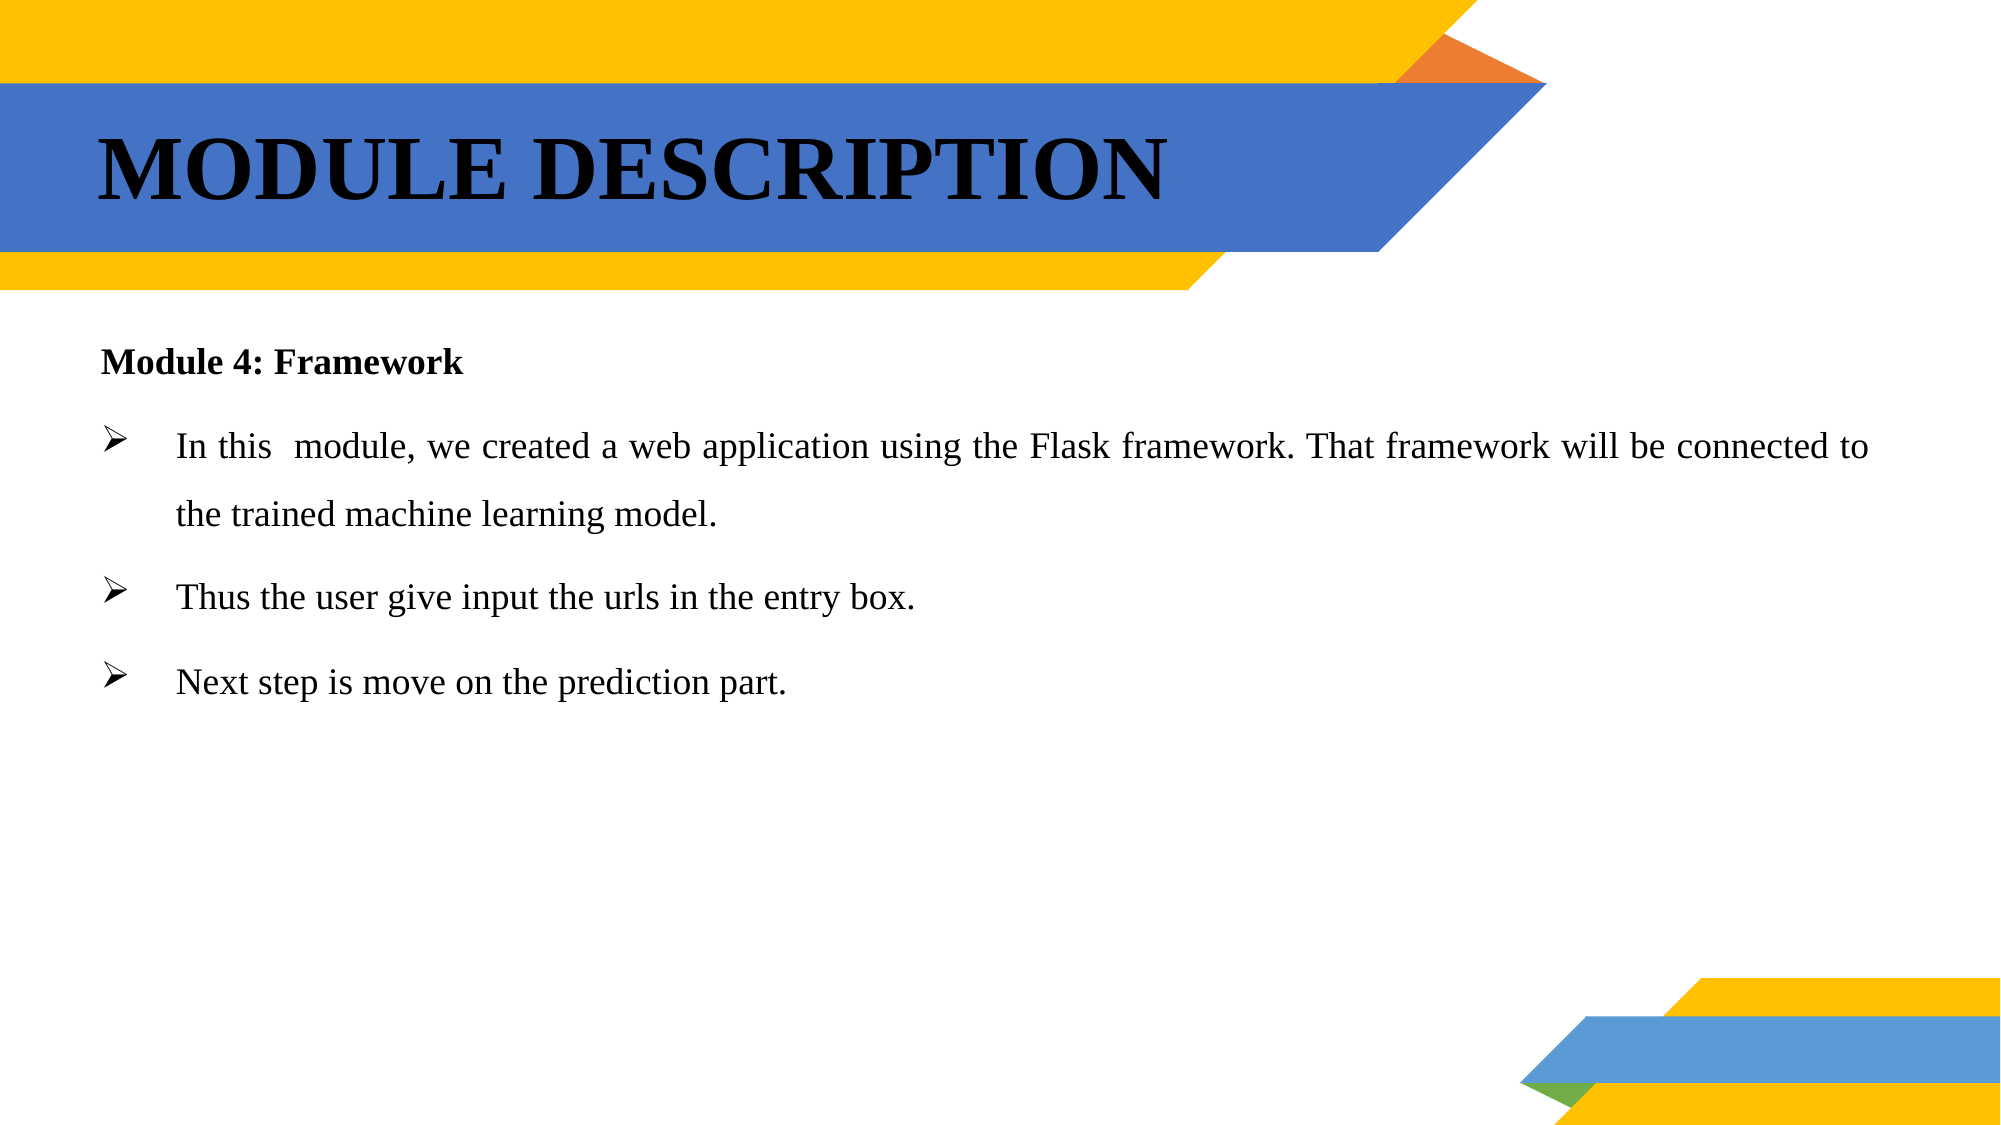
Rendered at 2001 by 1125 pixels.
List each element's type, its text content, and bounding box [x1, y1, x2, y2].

title MODULE DESCRIPTION [82, 85, 1329, 254]
list Module 4: Framework In this module, we created a web application using the Flask framework. That framework will be connected to the trained machine learning model. Thus the user give input the urls in the entry box. Next step is move on the prediction part. [85, 299, 1888, 1066]
